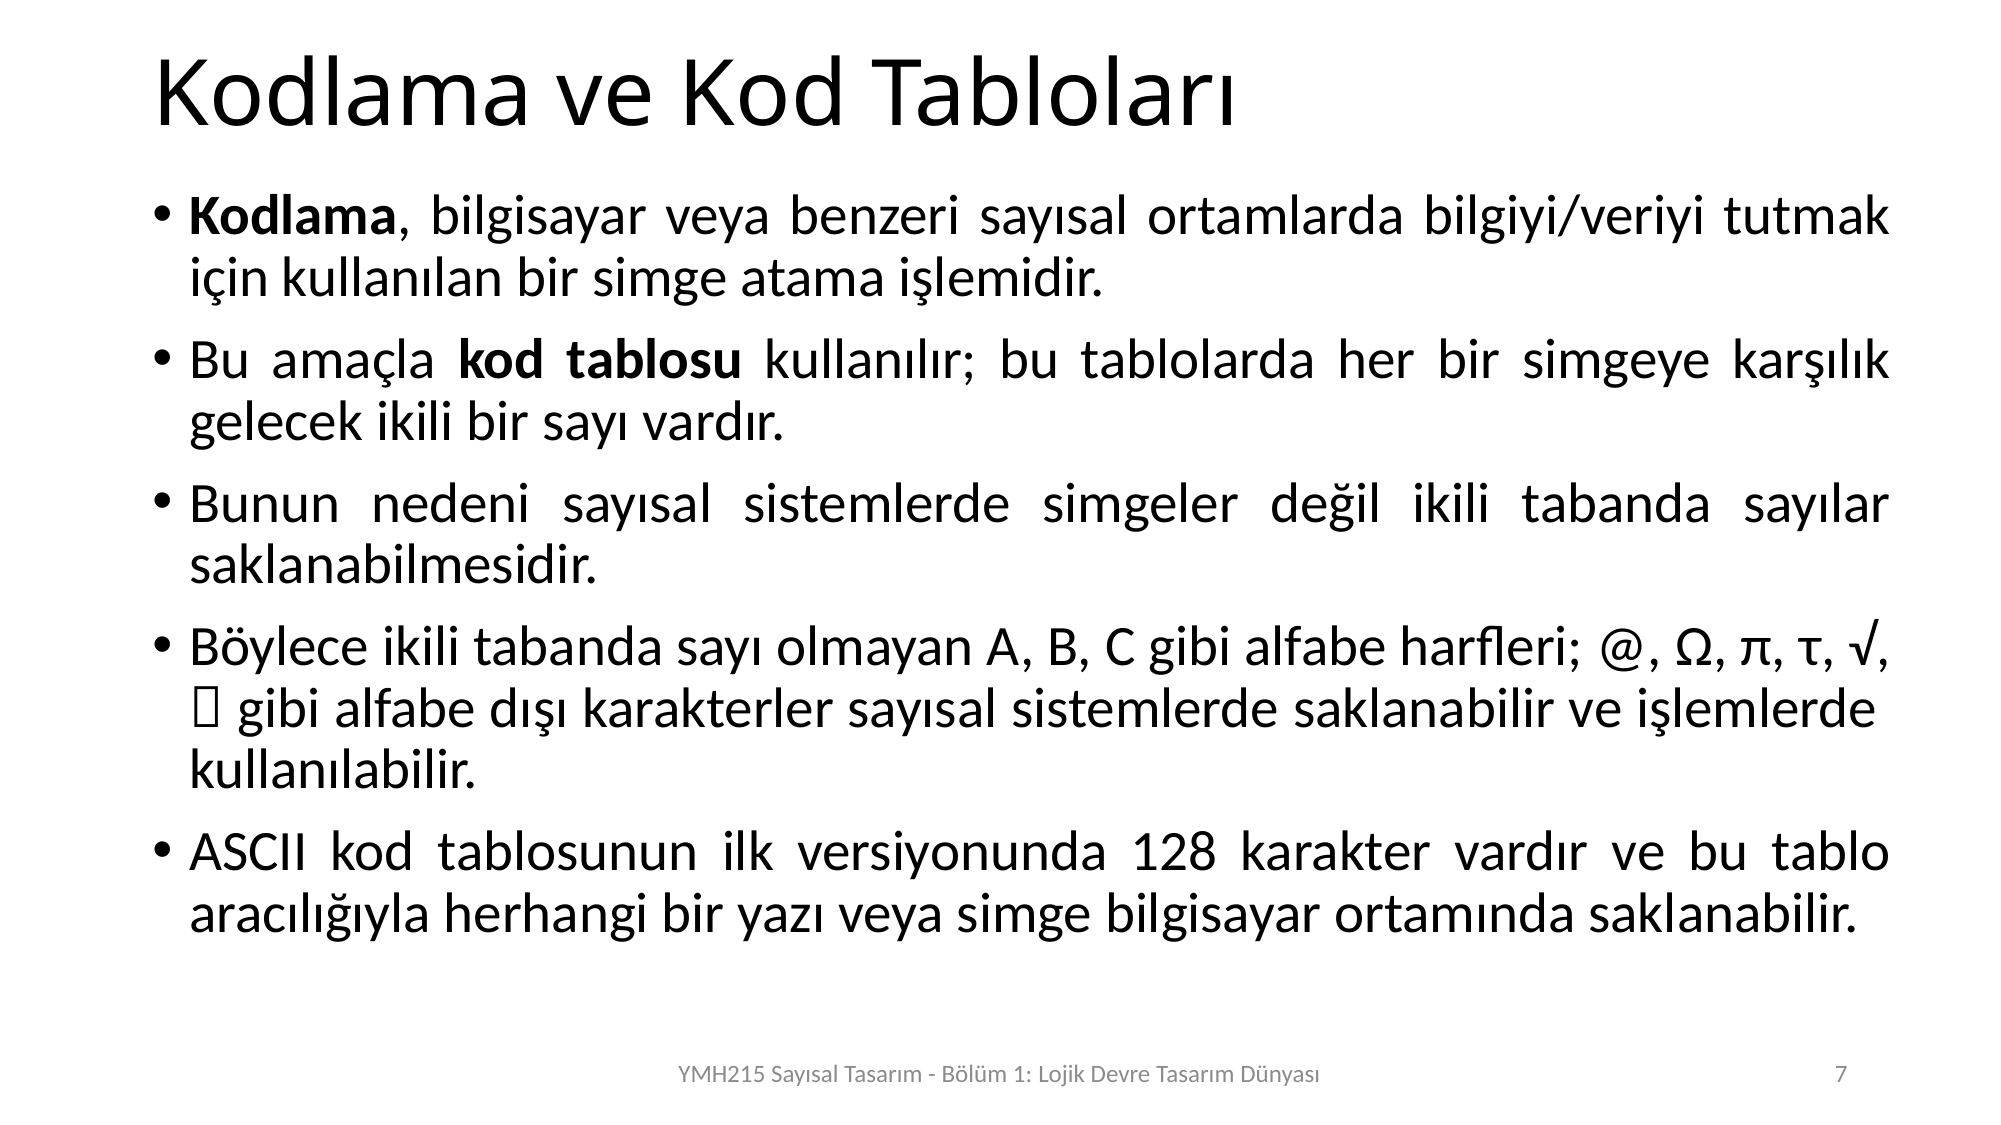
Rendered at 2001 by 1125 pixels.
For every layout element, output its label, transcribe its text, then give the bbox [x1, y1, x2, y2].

slide_number 7 [1412, 1042, 1863, 1103]
list Kodlama, bilgisayar veya benzeri sayısal ortamlarda bilgiyi/veriyi tutmak için kullanılan bir simge atama işlemidir. Bu amaçla kod tablosu kullanılır; bu tablolarda her bir simgeye karşılık gelecek ikili bir sayı vardır. Bunun nedeni sayısal sistemlerde simgeler değil ikili tabanda sayılar saklanabilmesidir. Böylece ikili tabanda sayı olmayan A, B, C gibi alfabe harfleri; @, Ω, π, τ, √,  gibi alfabe dışı karakterler sayısal sistemlerde saklanabilir ve işlemlerde kullanılabilir. ASCII kod tablosunun ilk versiyonunda 128 karakter vardır ve bu tablo aracılığıyla herhangi bir yazı veya simge bilgisayar ortamında saklanabilir. [137, 178, 1907, 1014]
footer YMH215 Sayısal Tasarım - Bölüm 1: Lojik Devre Tasarım Dünyası [662, 1042, 1338, 1103]
title Kodlama ve Kod Tabloları [137, 36, 1863, 155]
